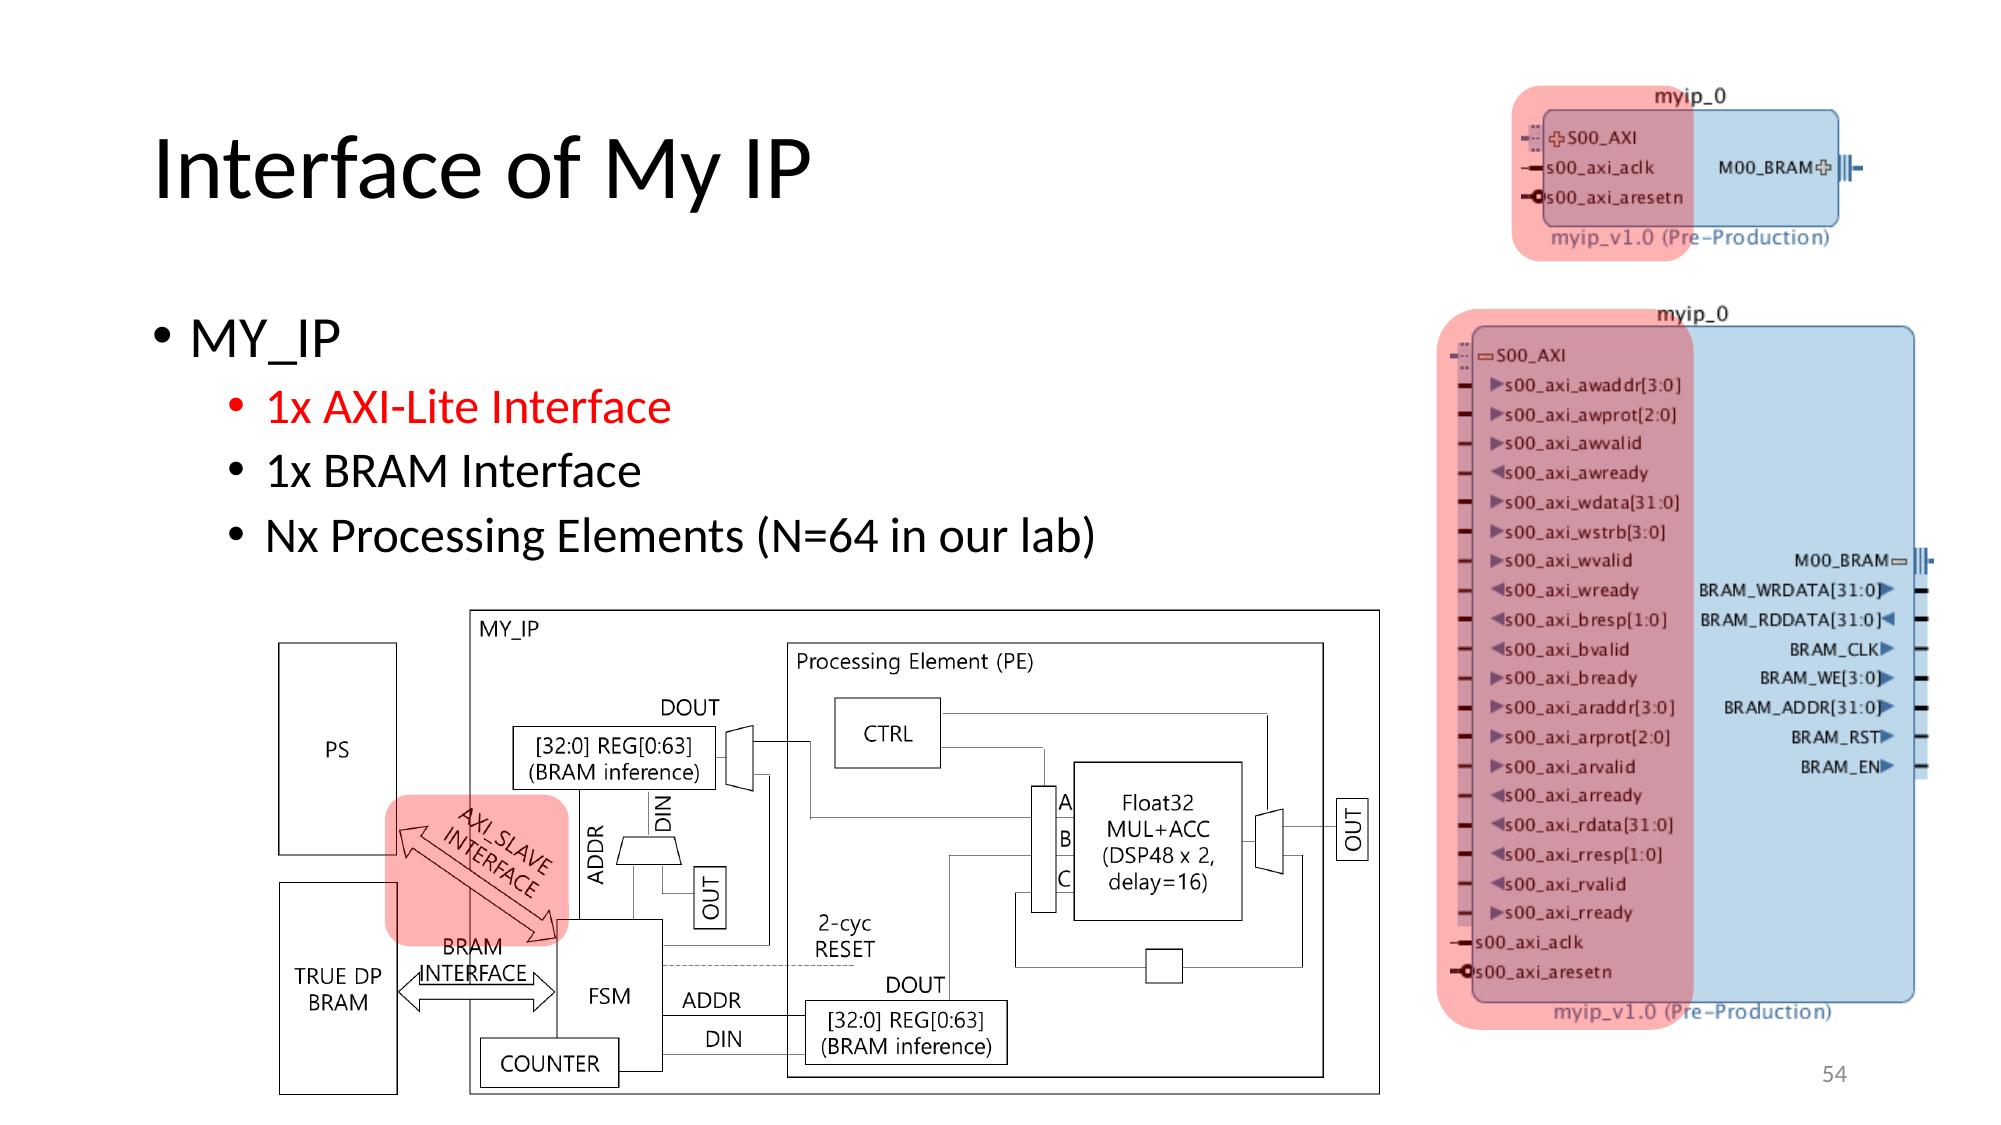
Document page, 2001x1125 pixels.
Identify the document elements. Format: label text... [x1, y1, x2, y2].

slide_number 54 [1412, 1042, 1863, 1103]
picture [1450, 282, 1934, 1030]
text_box [1510, 92, 1521, 255]
text_box [1435, 319, 1450, 1020]
picture [1521, 75, 1863, 262]
picture [278, 607, 1380, 1095]
list MY_IP 1x AXI-Lite Interface 1x BRAM Interface Nx Processing Elements (N=64 in our lab) [137, 299, 1450, 1014]
title Interface of My IP [137, 59, 1863, 278]
